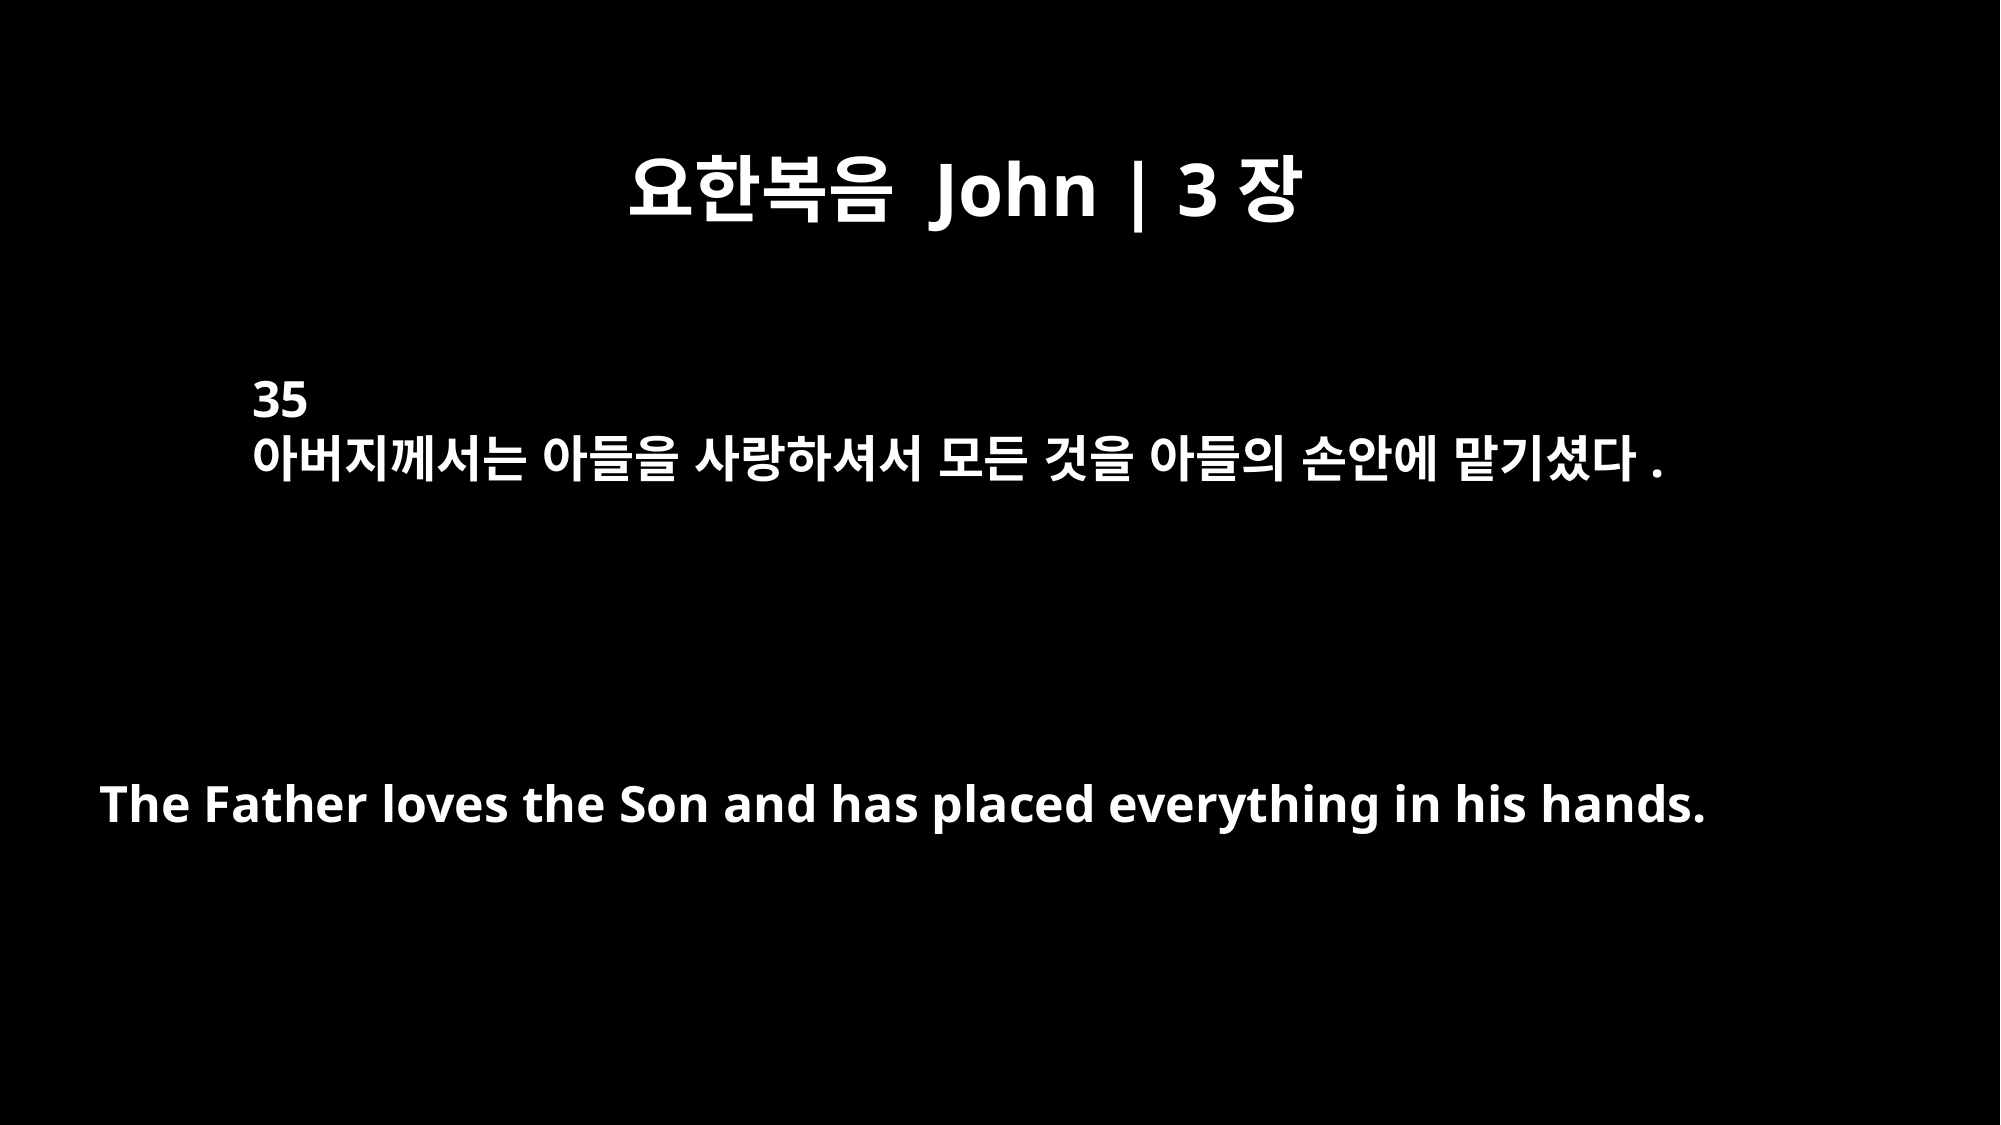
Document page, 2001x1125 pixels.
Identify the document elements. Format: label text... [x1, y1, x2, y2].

text_box The Father loves the Son and has placed everything in his hands. [84, 764, 1723, 840]
text_box 요한복음 John | 3장 [612, 136, 1320, 239]
text_box 35 아버지께서는 아들을 사랑하셔서 모든 것을 아들의 손안에 맡기셨다. [237, 359, 1680, 495]
